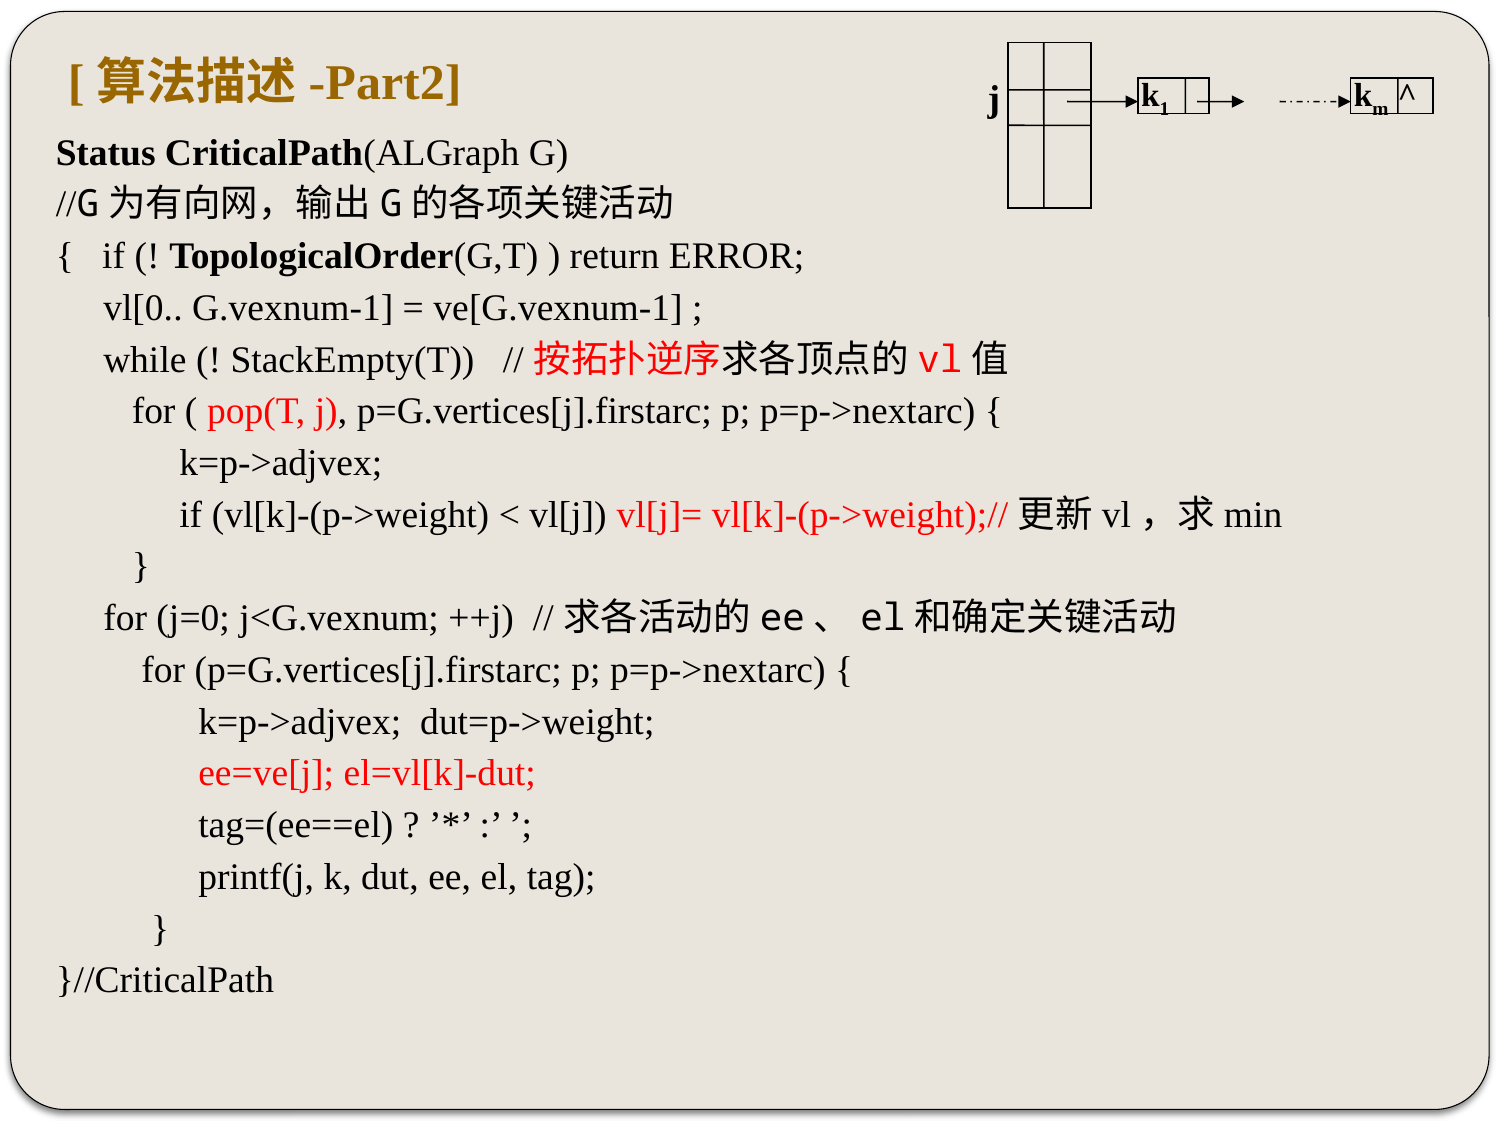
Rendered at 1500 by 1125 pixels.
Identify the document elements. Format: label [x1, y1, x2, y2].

text_box [41, 42, 1459, 1008]
